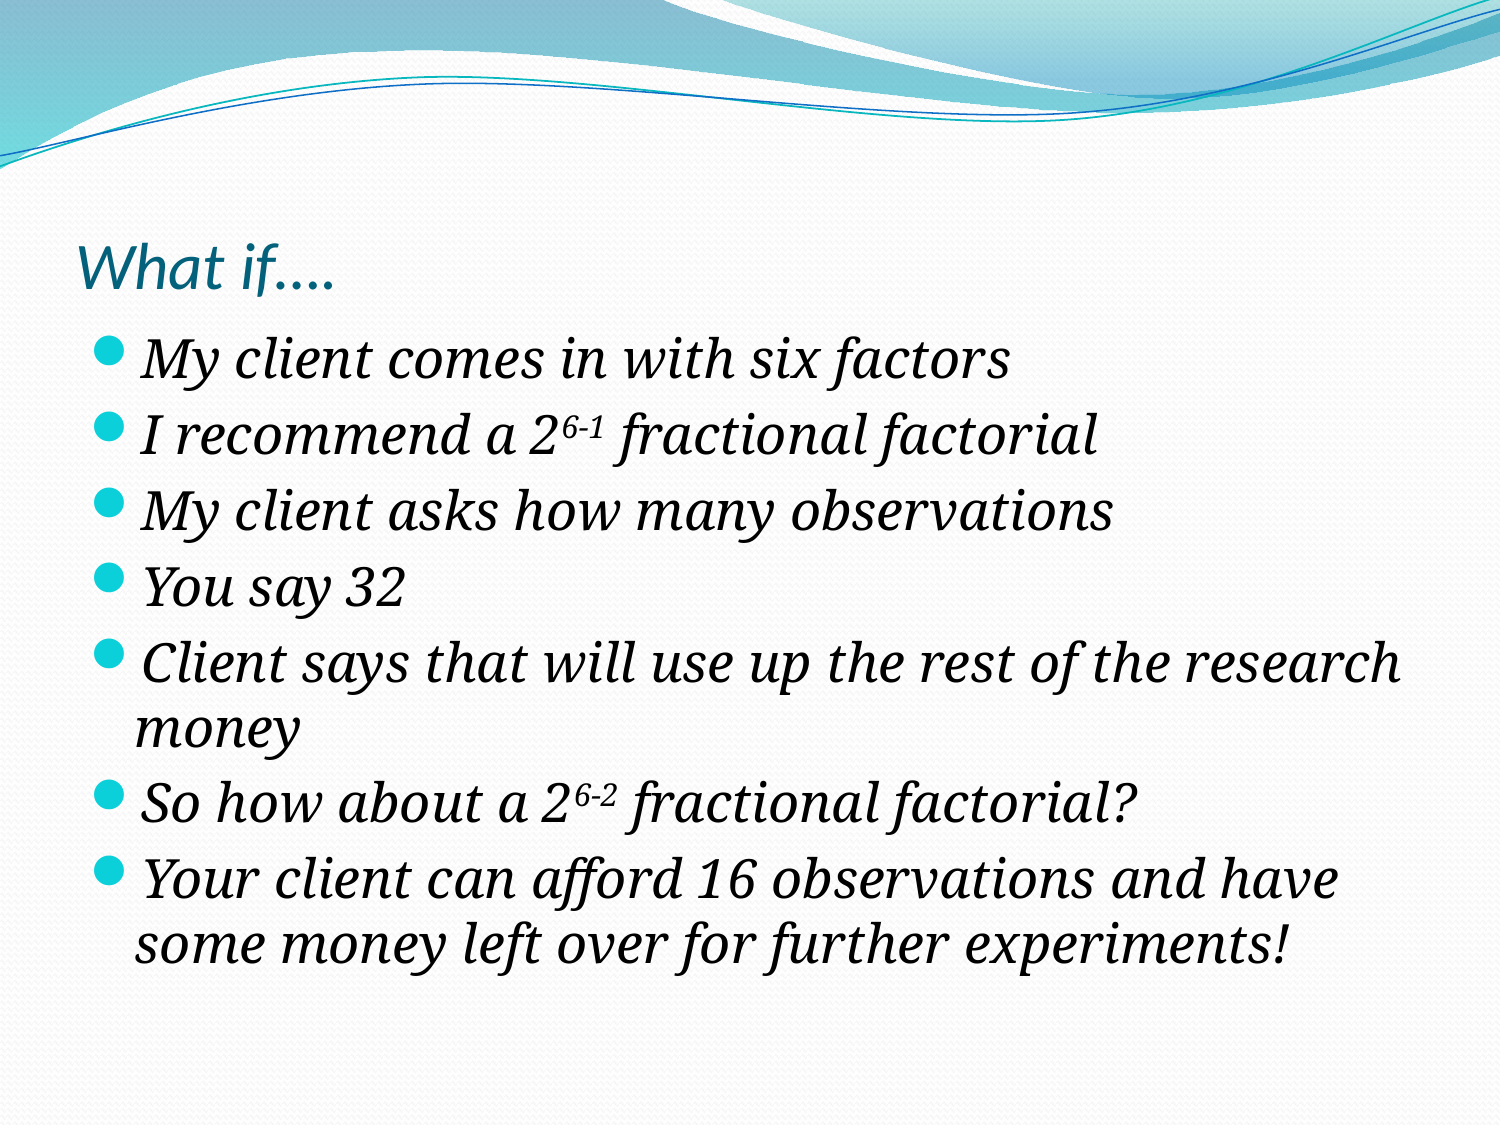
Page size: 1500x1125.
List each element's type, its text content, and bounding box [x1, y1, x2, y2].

list My client comes in with six factors I recommend a 26-1 fractional factorial My client asks how many observations You say 32 Client says that will use up the rest of the research money So how about a 26-2 fractional factorial? Your client can afford 16 observations and have some money left over for further experiments! [75, 317, 1425, 1038]
title What if…. [75, 115, 1425, 303]
